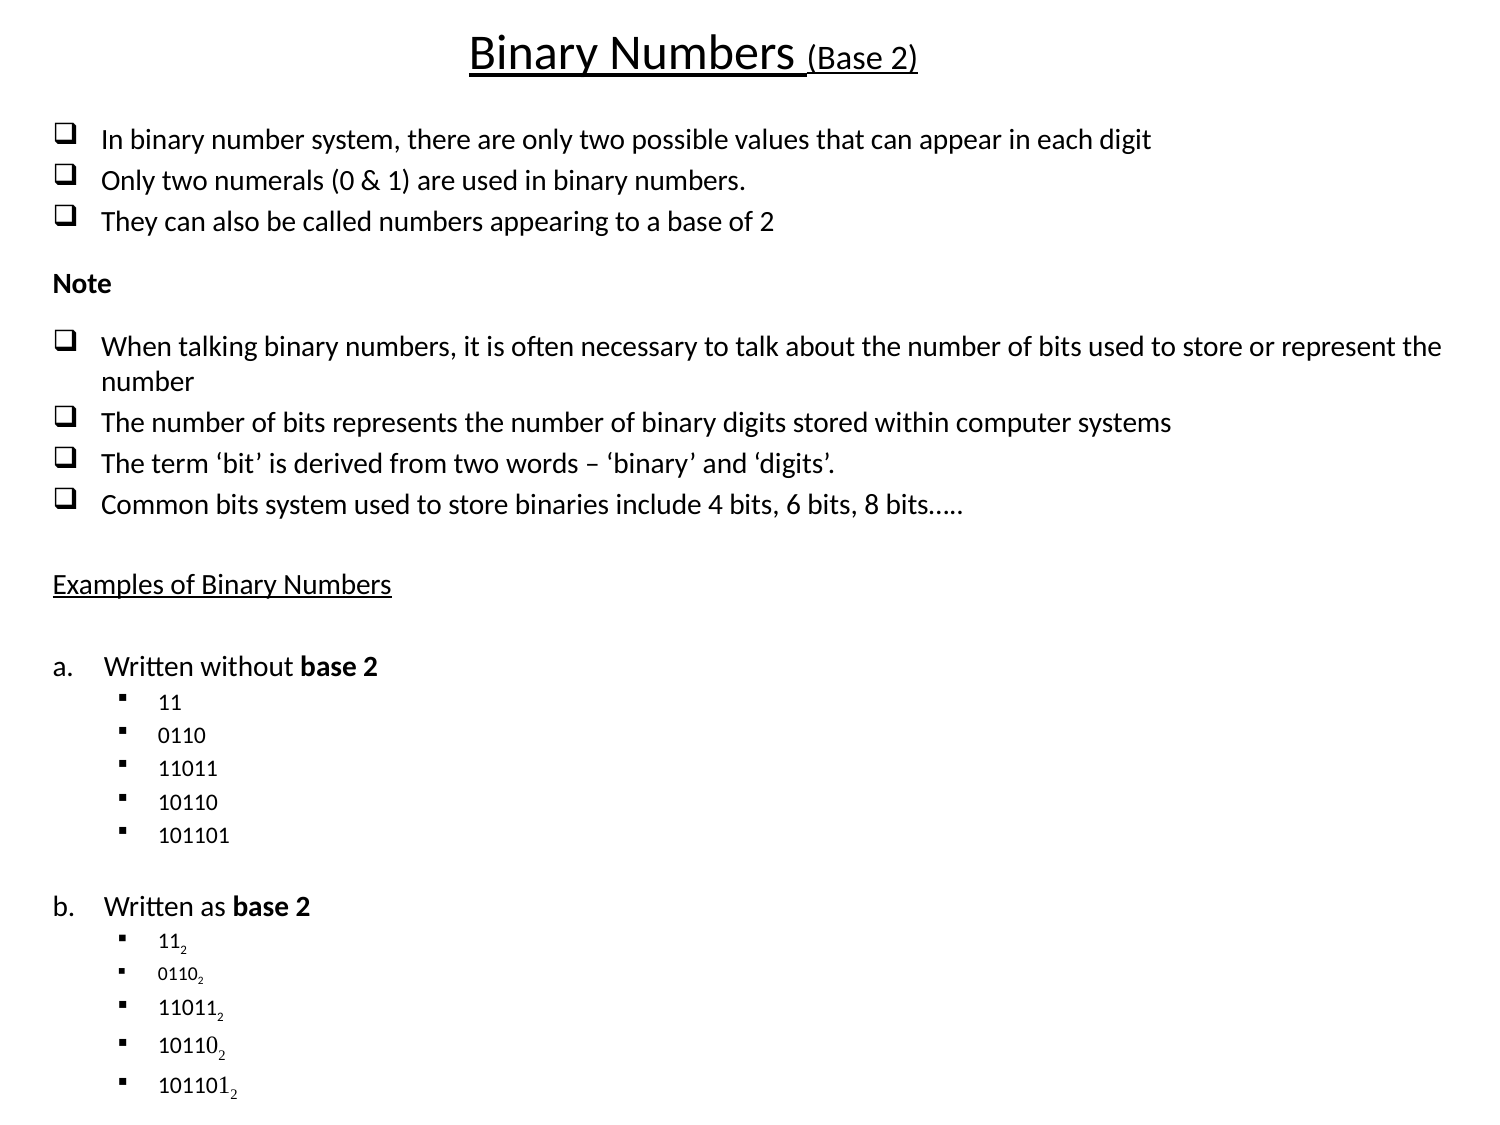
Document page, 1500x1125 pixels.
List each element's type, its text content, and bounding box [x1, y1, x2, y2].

list In binary number system, there are only two possible values that can appear in each digit Only two numerals (0 & 1) are used in binary numbers. They can also be called numbers appearing to a base of 2 Note When talking binary numbers, it is often necessary to talk about the number of bits used to store or represent the number The number of bits represents the number of binary digits stored within computer systems The term ‘bit’ is derived from two words – ‘binary’ and ‘digits’. Common bits system used to store binaries include 4 bits, 6 bits, 8 bits….. Examples of Binary Numbers Written without base 2 11 0110 11011 10110 101101 Written as base 2 112 01102 110112 101102 1011012 [37, 112, 1475, 1113]
title Binary Numbers (Base 2) [50, 12, 1338, 88]
